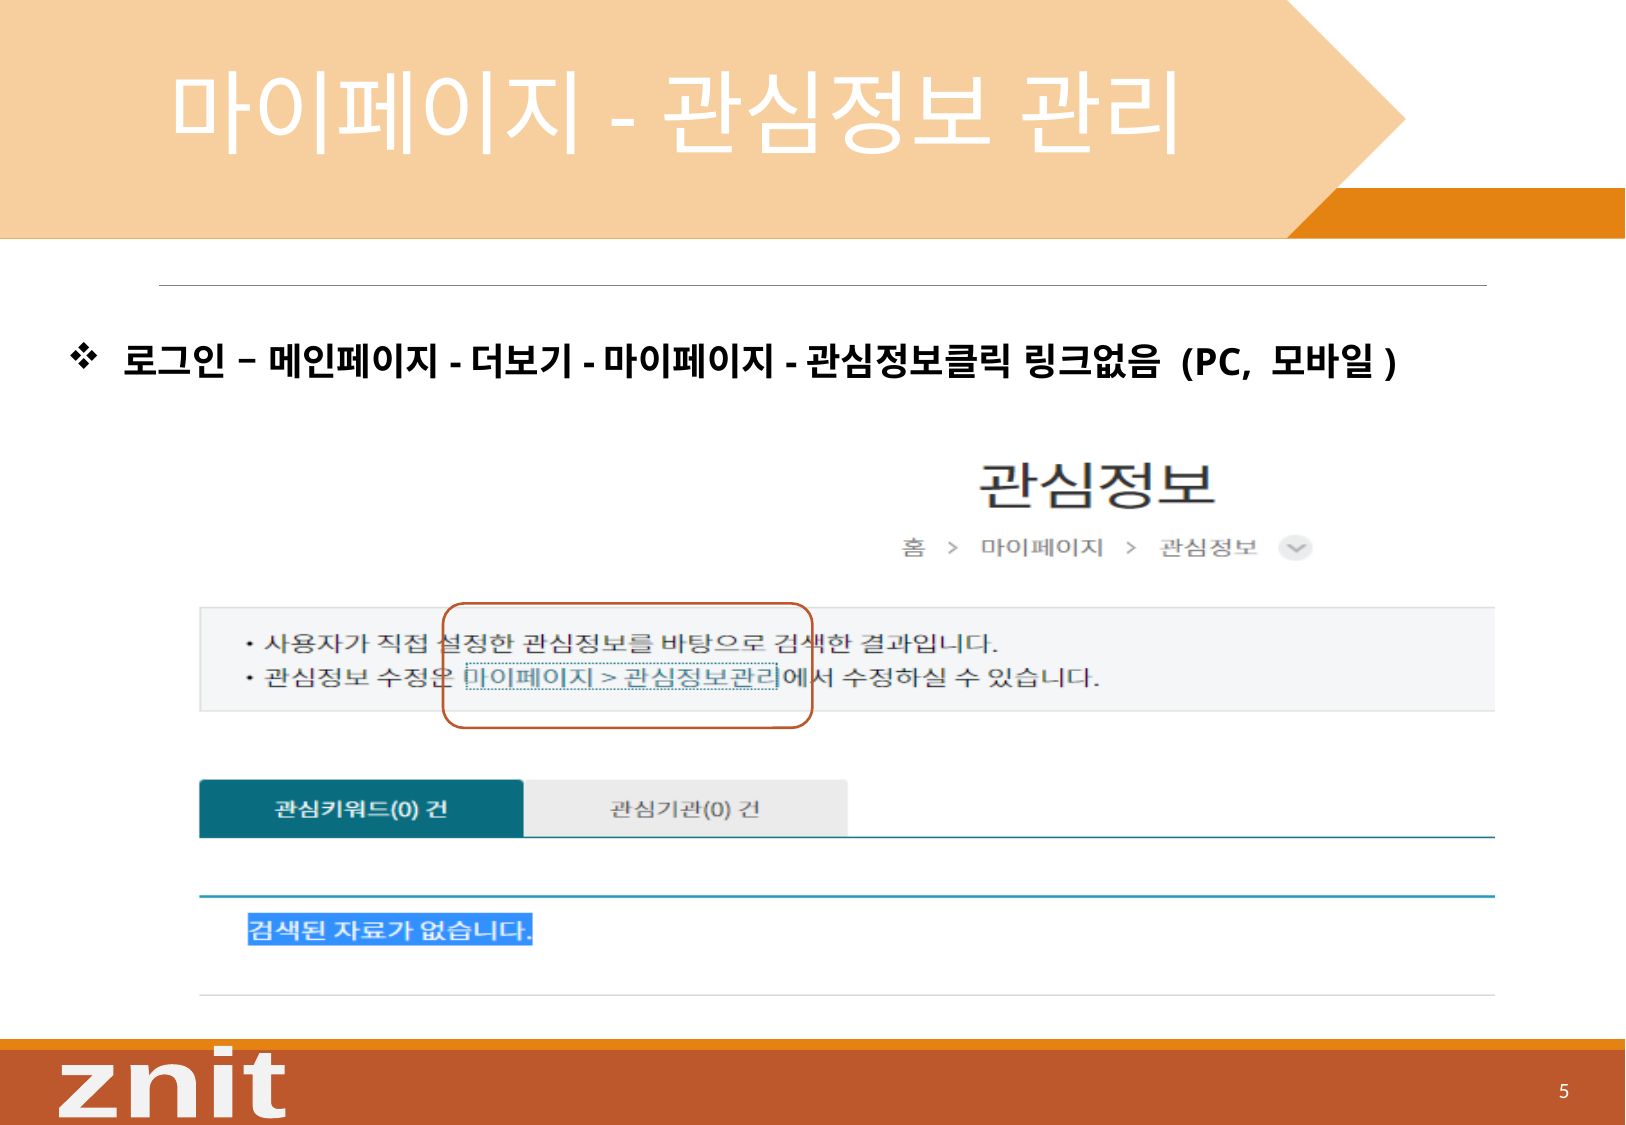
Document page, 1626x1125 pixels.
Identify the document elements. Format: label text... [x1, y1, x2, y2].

slide_number 5 [1319, 1059, 1585, 1120]
title 마이페이지-관심정보 관리 [153, 0, 1495, 239]
text_box 로그인 – 메인페이지-더보기-마이페이지-관심정보클릭 링크없음 (PC, 모바일) [52, 285, 1560, 391]
picture [51, 414, 1495, 996]
